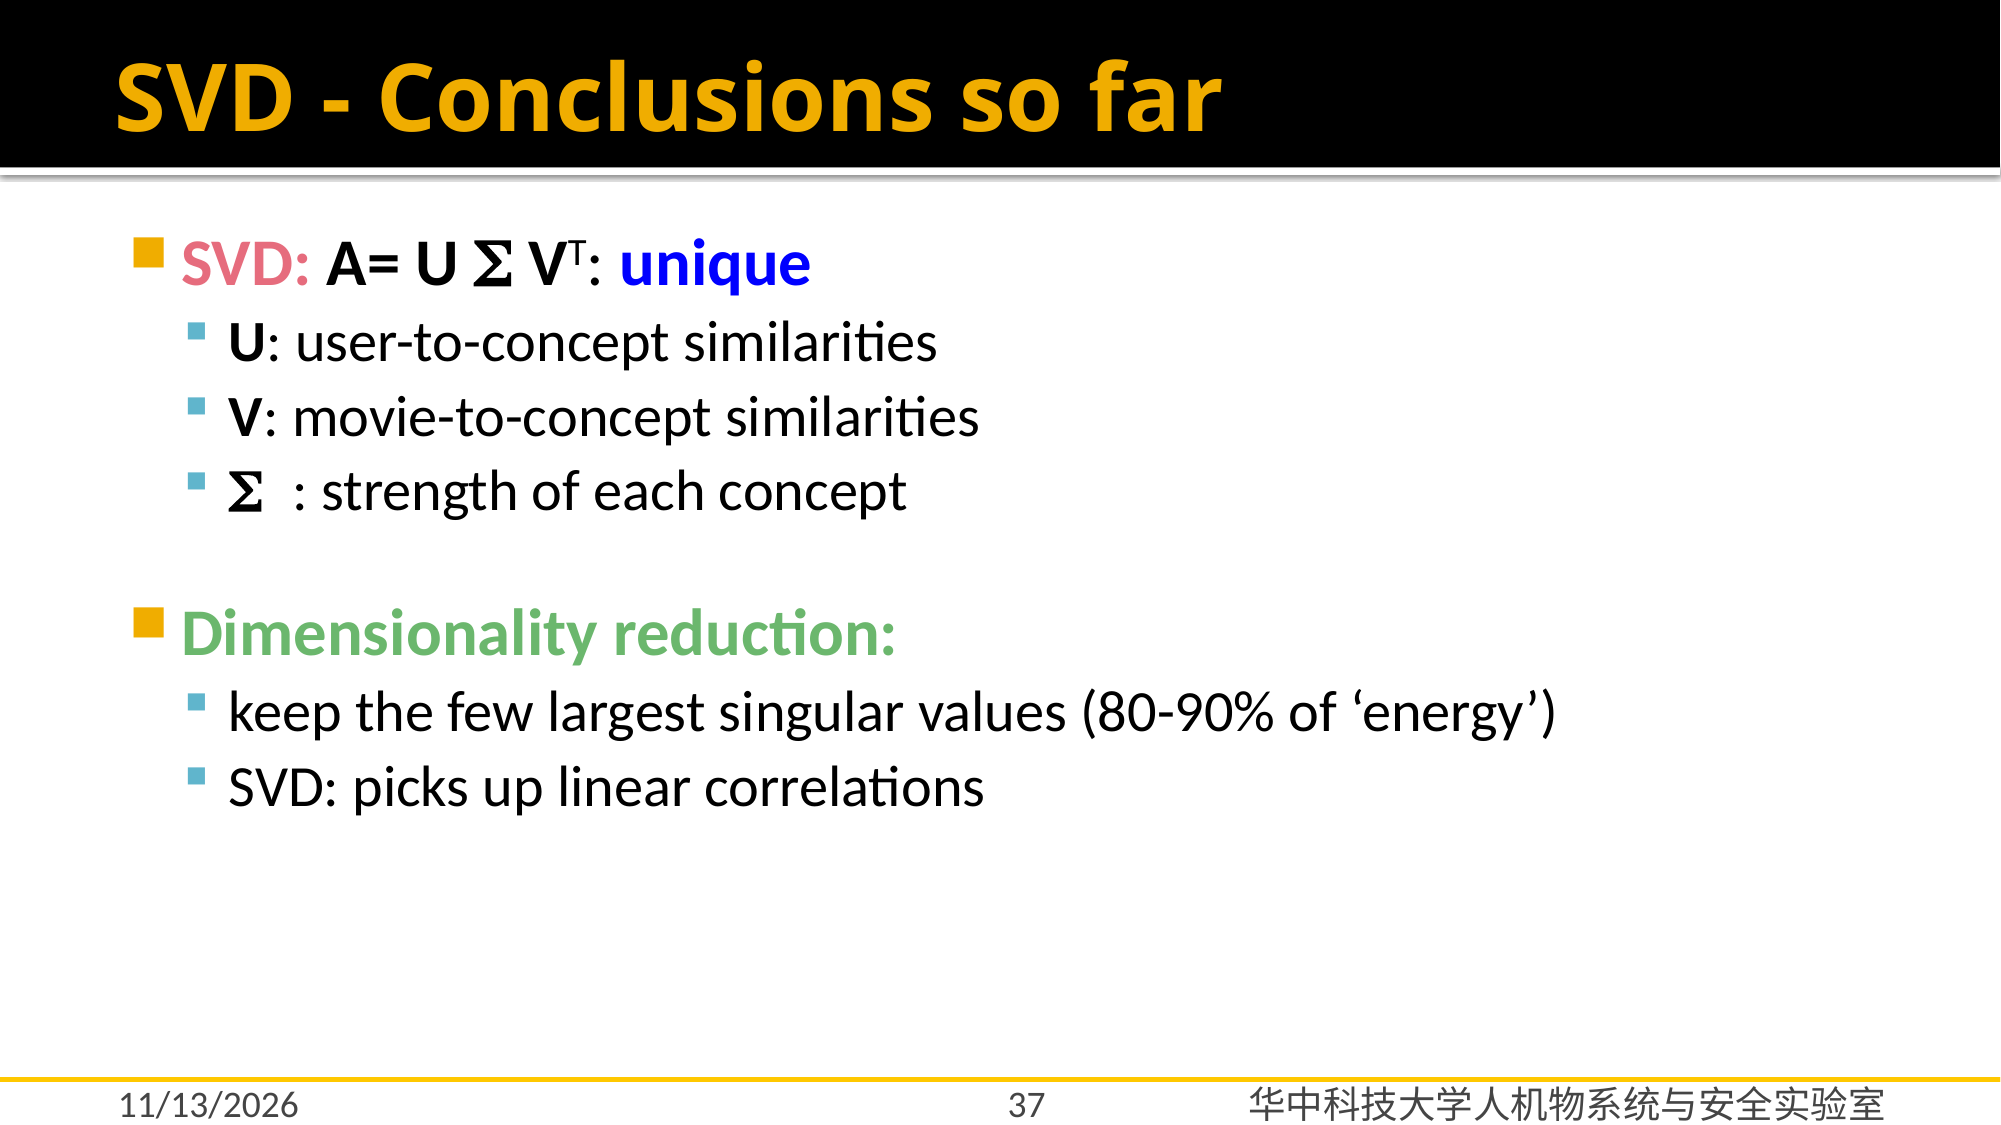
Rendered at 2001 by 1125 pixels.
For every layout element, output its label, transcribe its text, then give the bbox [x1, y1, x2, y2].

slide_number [99, 1080, 567, 1125]
list SVD: A= U  VT: unique U: user-to-concept similarities V: movie-to-concept similarities  : strength of each concept Dimensionality reduction: keep the few largest singular values (80-90% of ‘energy’) SVD: picks up linear correlations [99, 212, 1900, 1075]
title SVD - Conclusions so far [99, 12, 1900, 175]
slide_number 37 [900, 1079, 1061, 1125]
